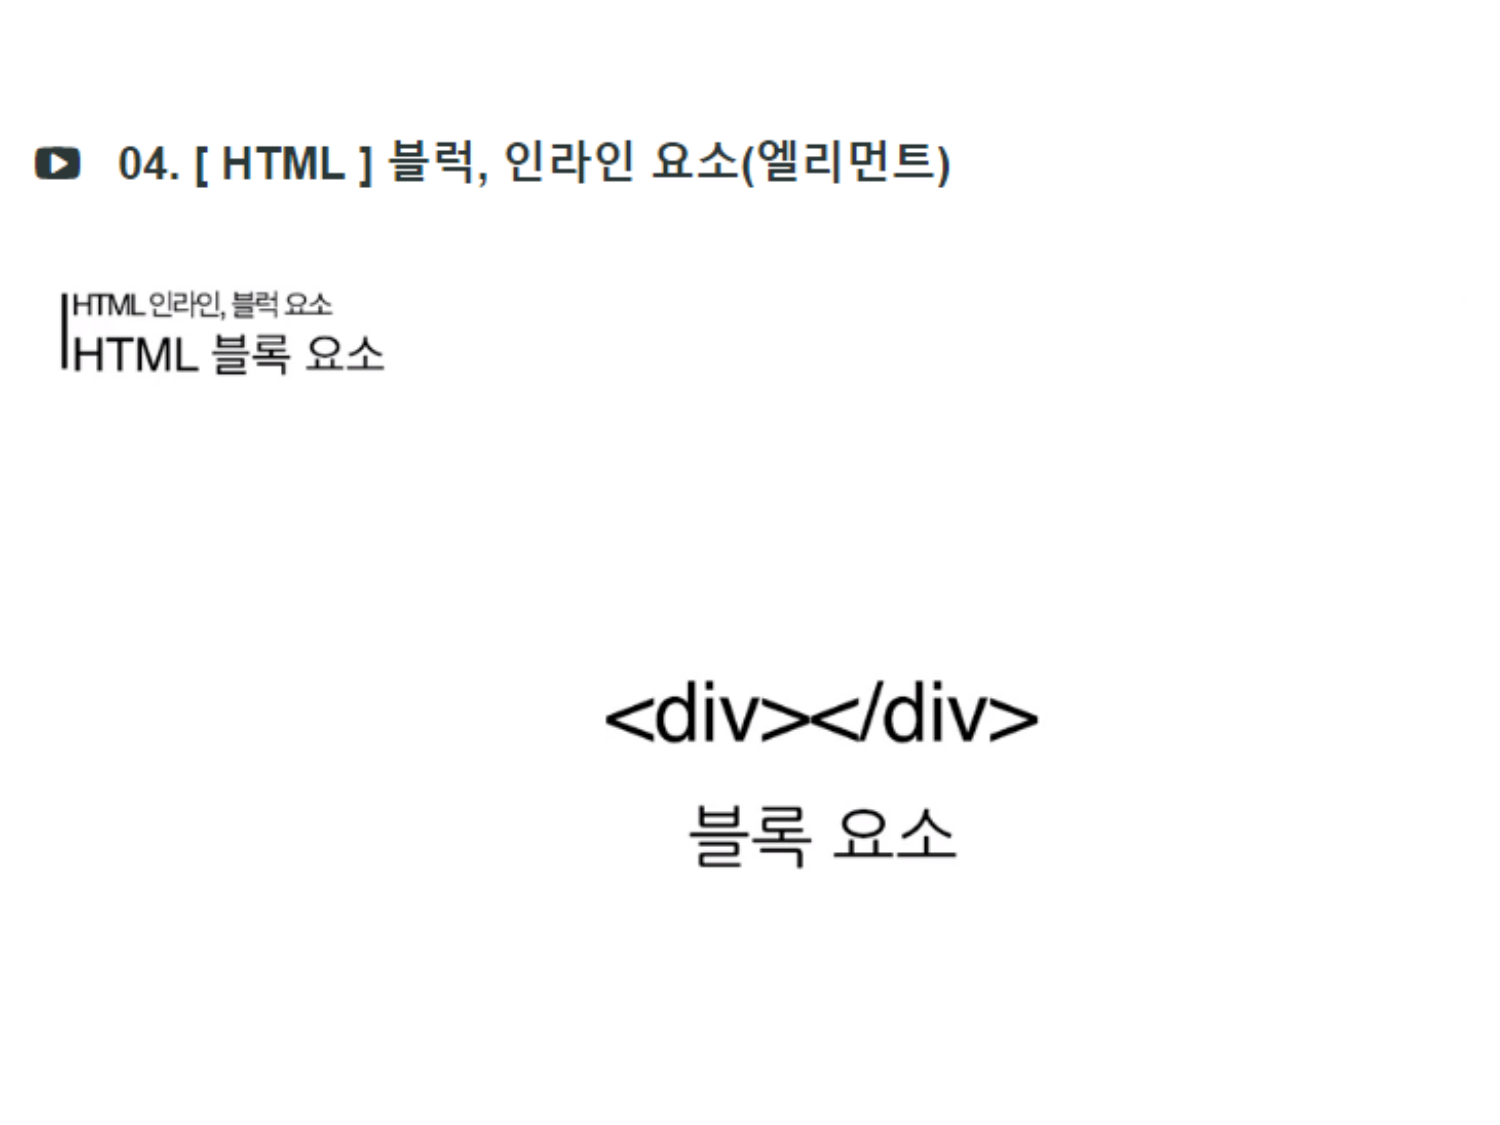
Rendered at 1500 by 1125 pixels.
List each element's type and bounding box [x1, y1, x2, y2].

picture [17, 111, 1467, 1118]
